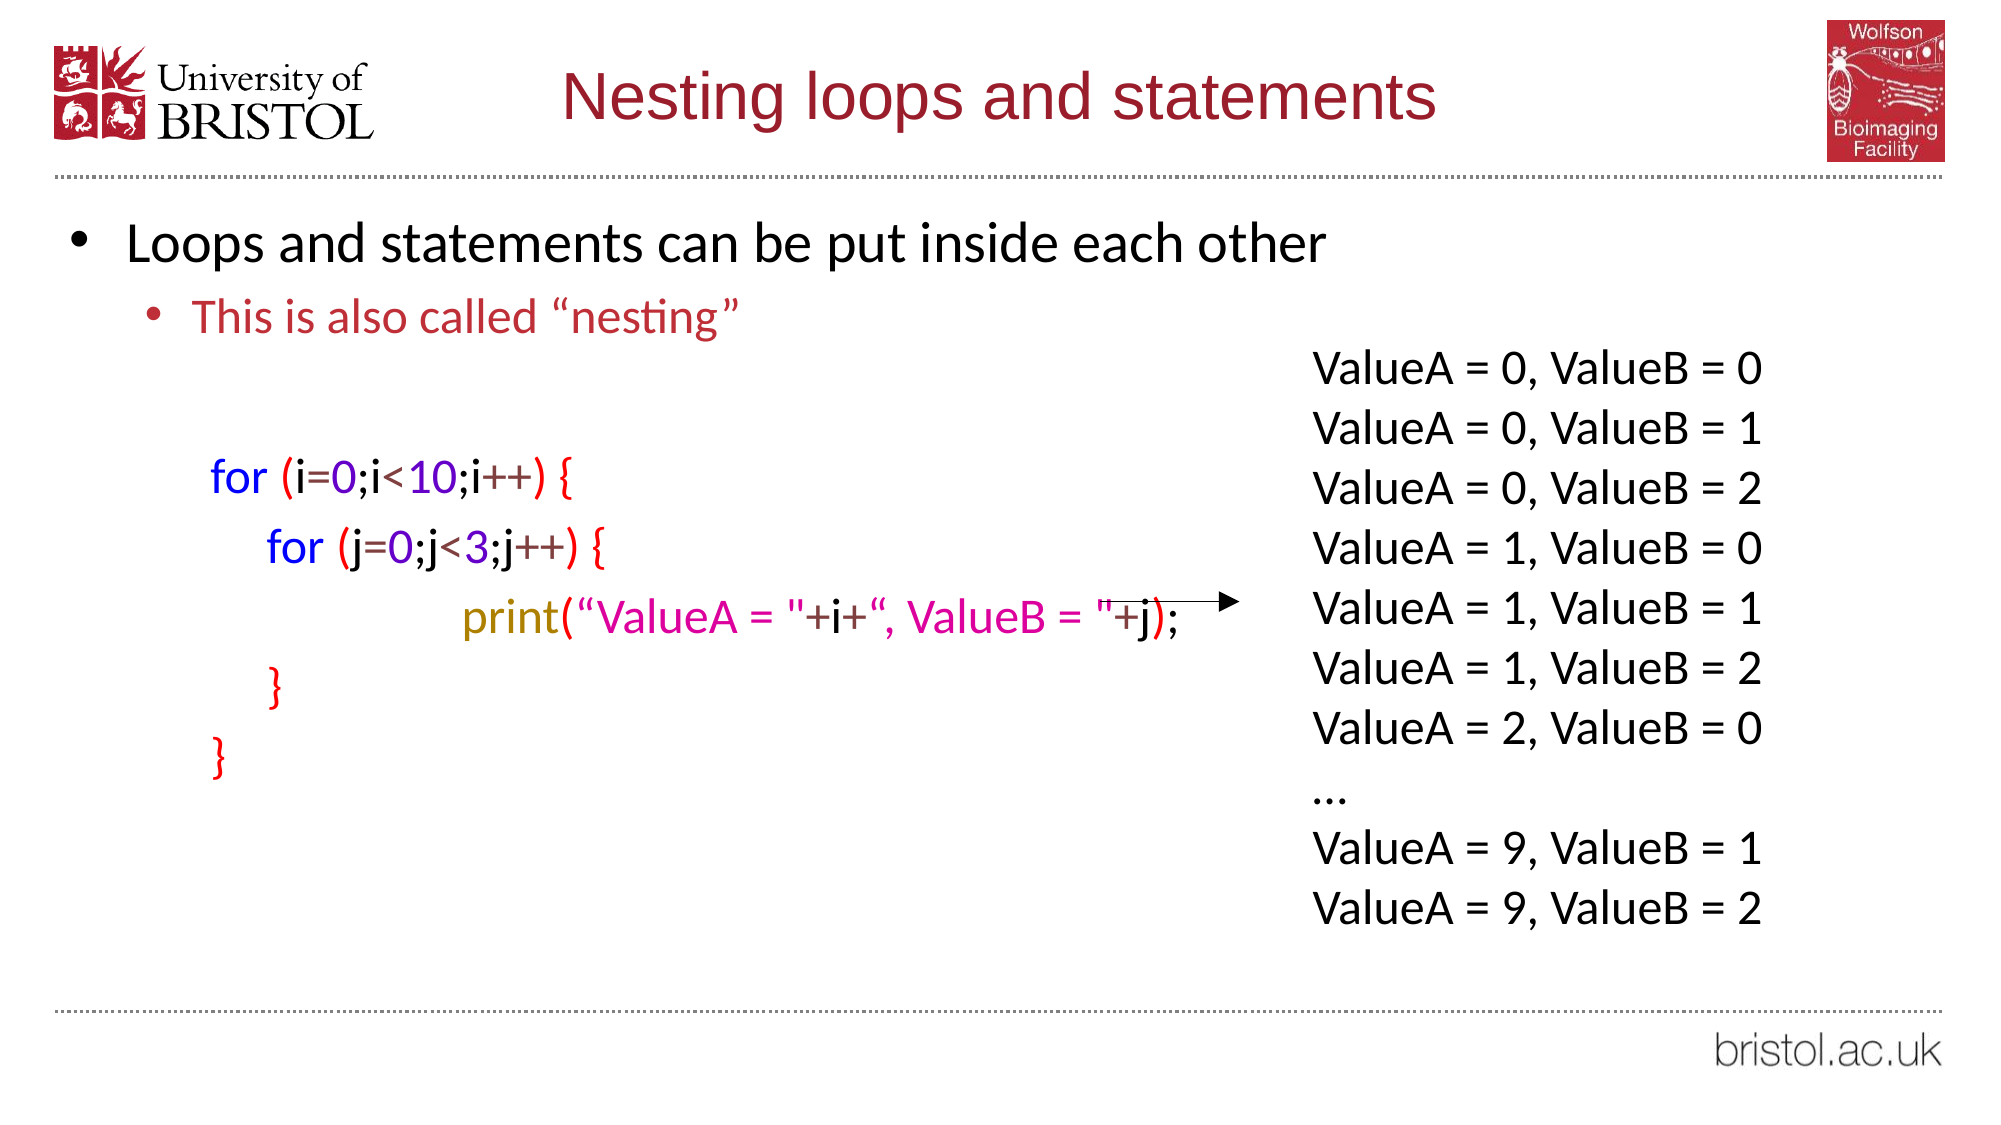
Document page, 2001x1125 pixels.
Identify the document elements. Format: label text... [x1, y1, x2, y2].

text_box ValueA = 0, ValueB = 0 ValueA = 0, ValueB = 1 ValueA = 0, ValueB = 2 ValueA = 1, ValueB = 0 ValueA = 1, ValueB = 1 ValueA = 1, ValueB = 2 ValueA = 2, ValueB = 0 … ValueA = 9, ValueB = 1 ValueA = 9, ValueB = 2 [1297, 326, 1909, 942]
title Nesting loops and statements [396, 41, 1604, 140]
list Loops and statements can be put inside each other This is also called “nesting” for (i=0;i<10;i++) { for (j=0;j<3;j++) { print(“ValueA = "+i+“, ValueB = "+j); } } [55, 196, 1945, 1005]
picture [54, 46, 374, 140]
picture [1700, 1023, 1945, 1080]
picture [1827, 20, 1945, 162]
